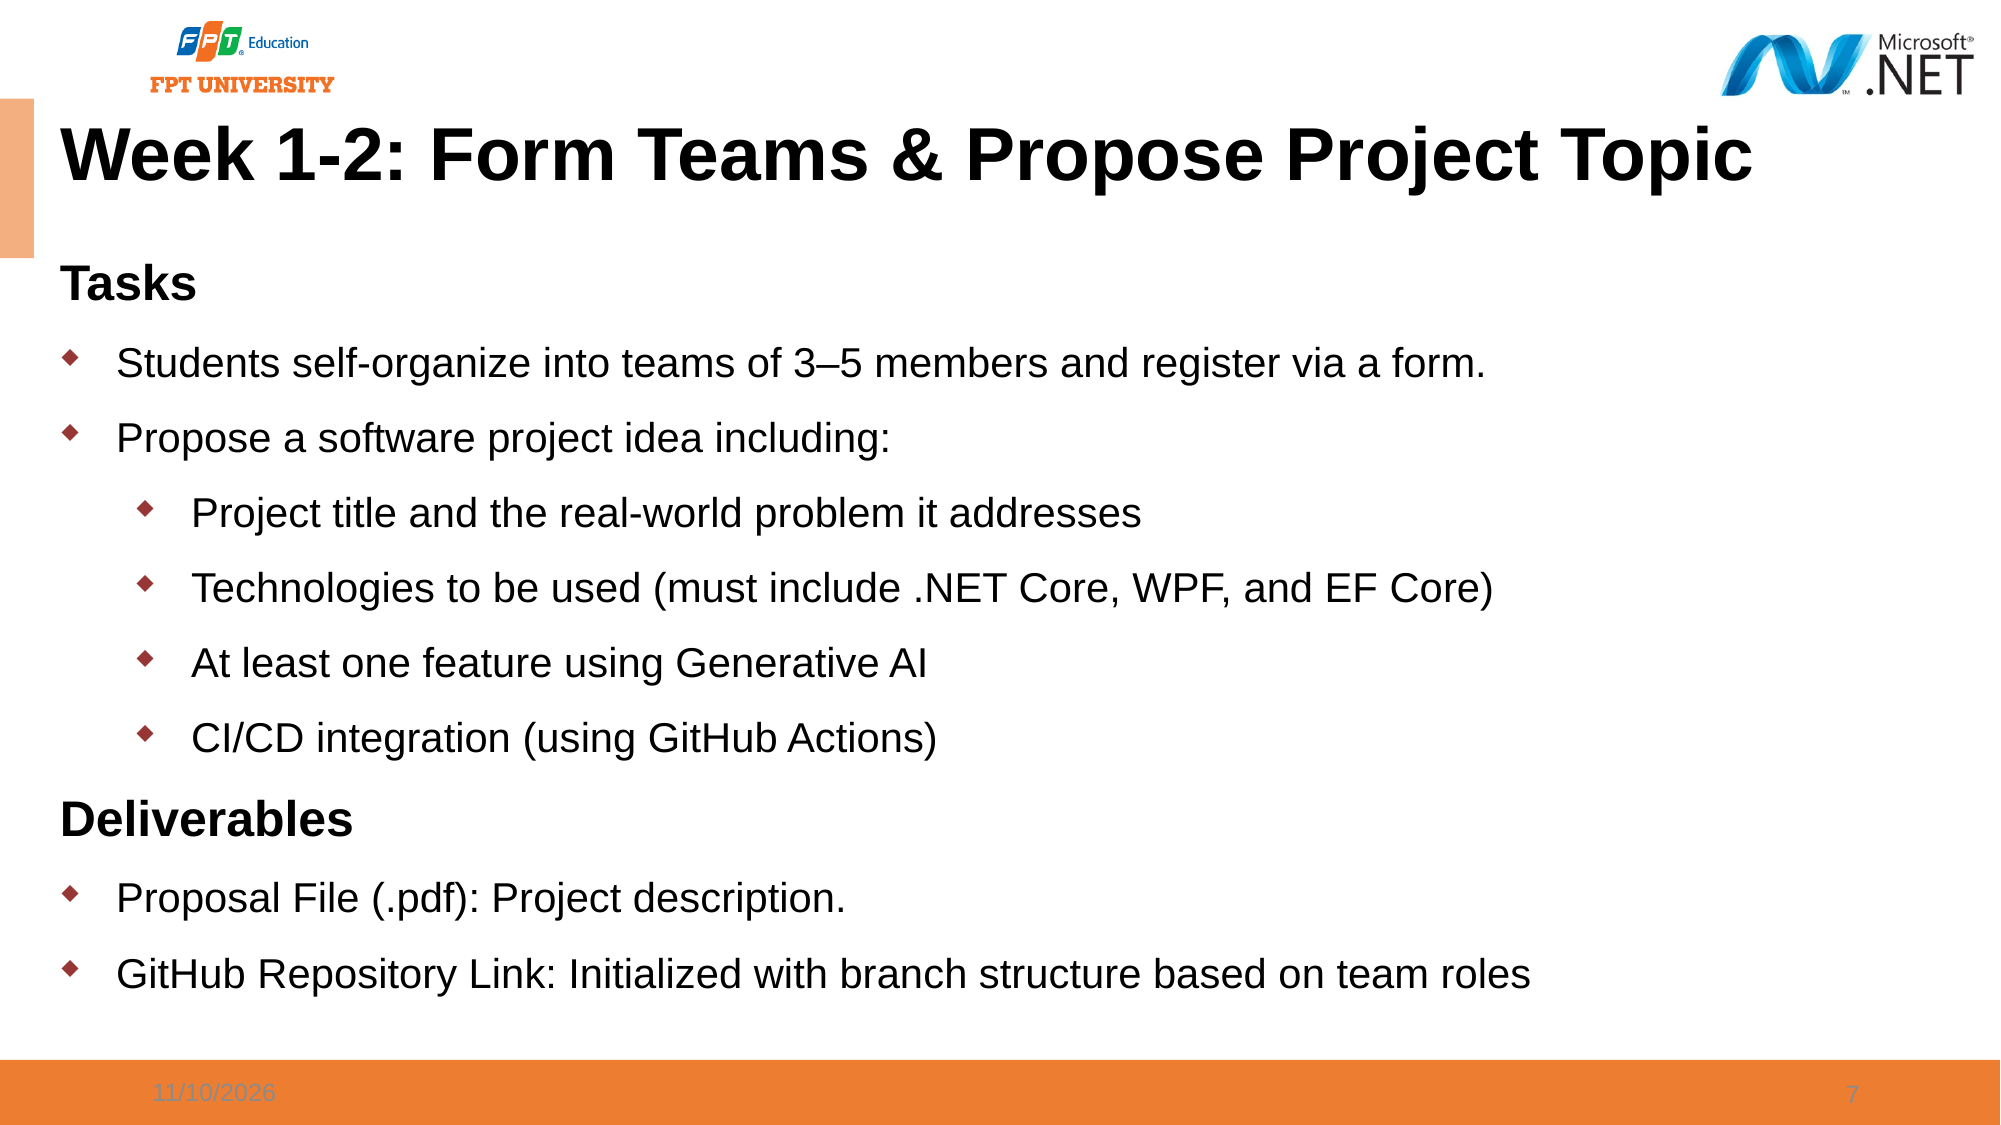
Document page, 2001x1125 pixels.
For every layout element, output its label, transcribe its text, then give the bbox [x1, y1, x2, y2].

slide_number 7 [1424, 1063, 1875, 1123]
picture [1685, 0, 2001, 129]
title Week 1-2: Form Teams & Propose Project Topic [45, 109, 1875, 204]
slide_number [137, 1061, 588, 1122]
picture [137, 0, 341, 109]
text_box Tasks Students self-organize into teams of 3–5 members and register via a form. Propose a software project idea including: Project title and the real-world problem it addresses Technologies to be used (must include .NET Core, WPF, and EF Core) At least one feature using Generative AI CI/CD integration (using GitHub Actions) Deliverables Proposal File (.pdf): Project description. GitHub Repository Link: Initialized with branch structure based on team roles [45, 243, 2000, 1004]
